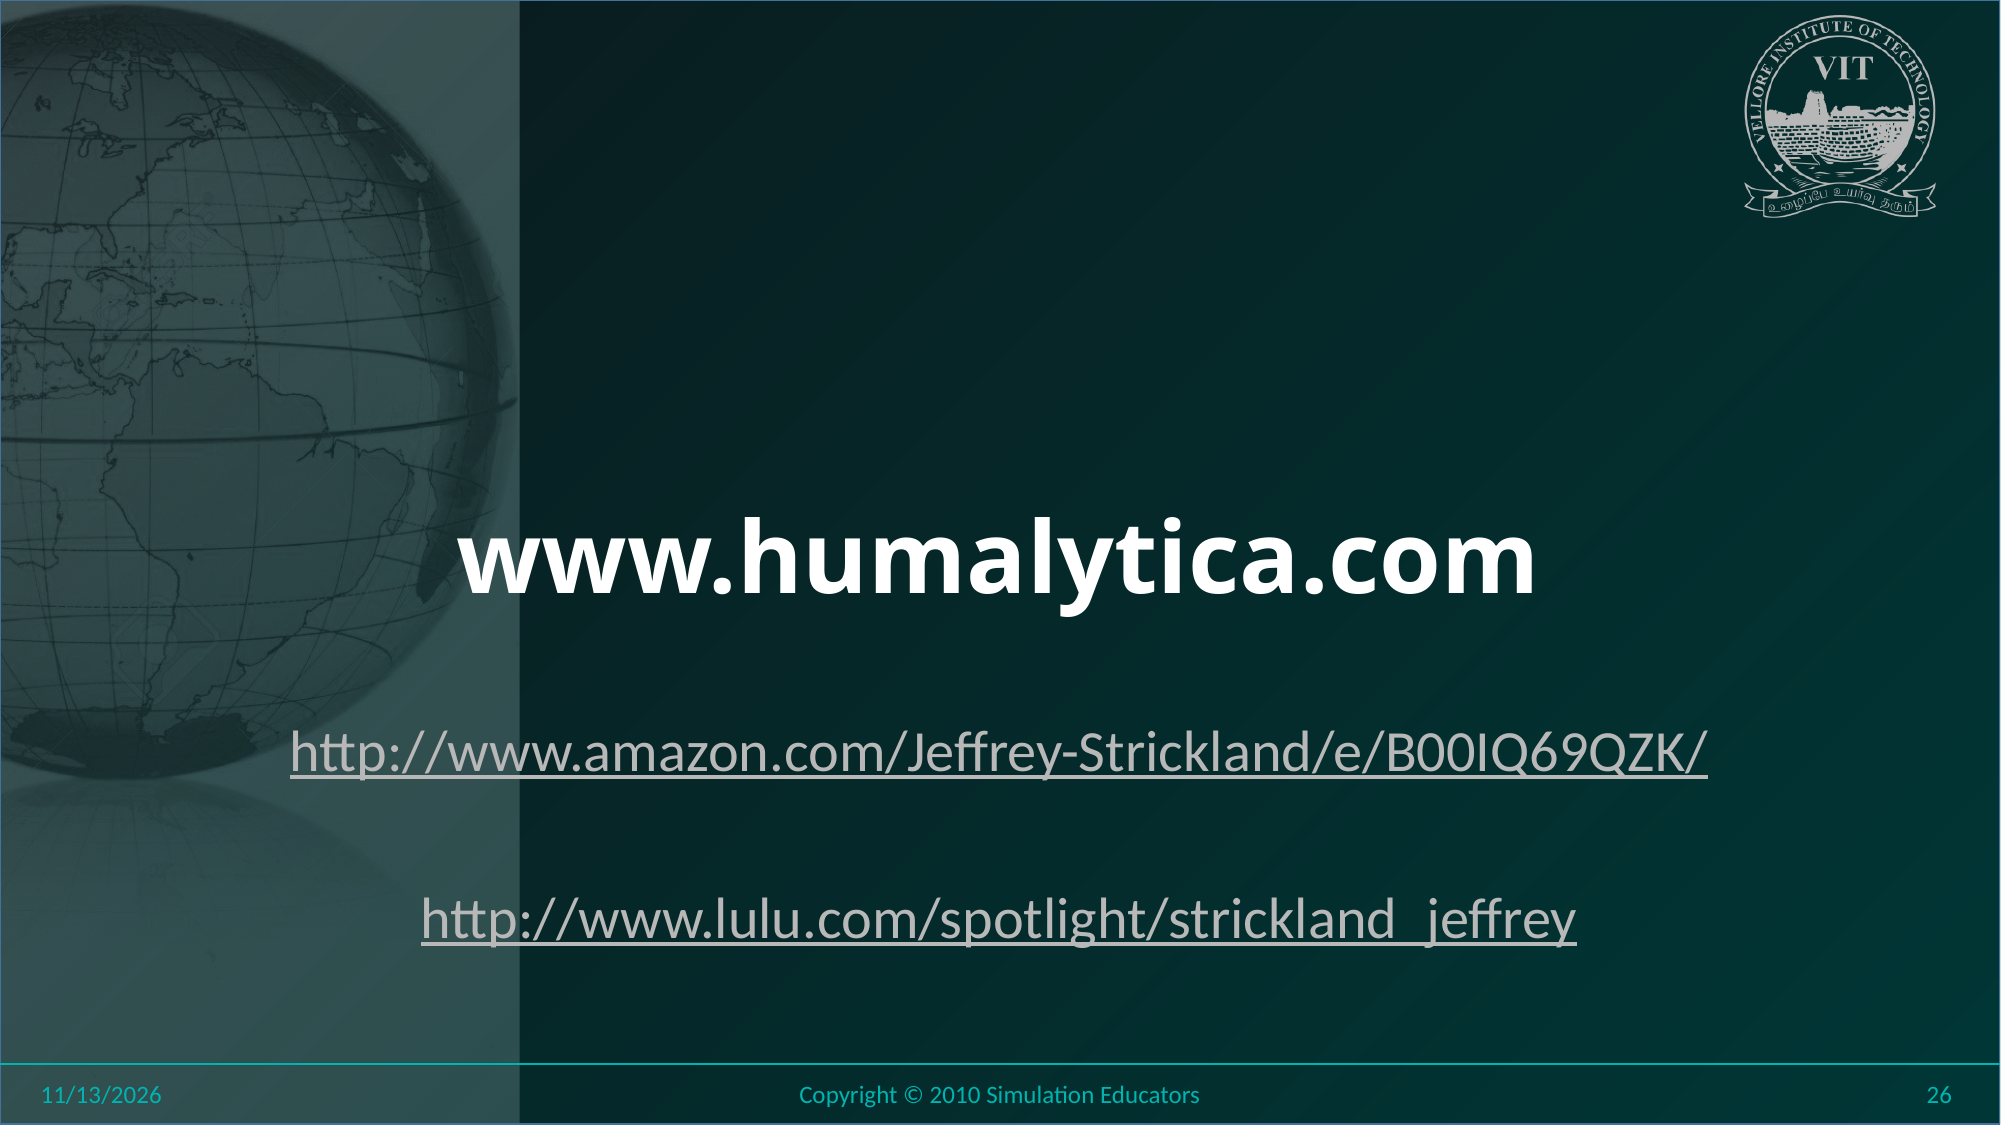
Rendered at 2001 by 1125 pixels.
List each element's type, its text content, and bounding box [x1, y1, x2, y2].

title www.humalytica.com [136, 280, 1862, 622]
list http://www.amazon.com/Jeffrey-Strickland/e/B00IQ69QZK/ http://www.lulu.com/spotlight/strickland_jeffrey [136, 622, 1862, 999]
slide_number 26 [1517, 1064, 1968, 1124]
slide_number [25, 1064, 476, 1124]
footer Copyright © 2010 Simulation Educators [662, 1064, 1338, 1124]
